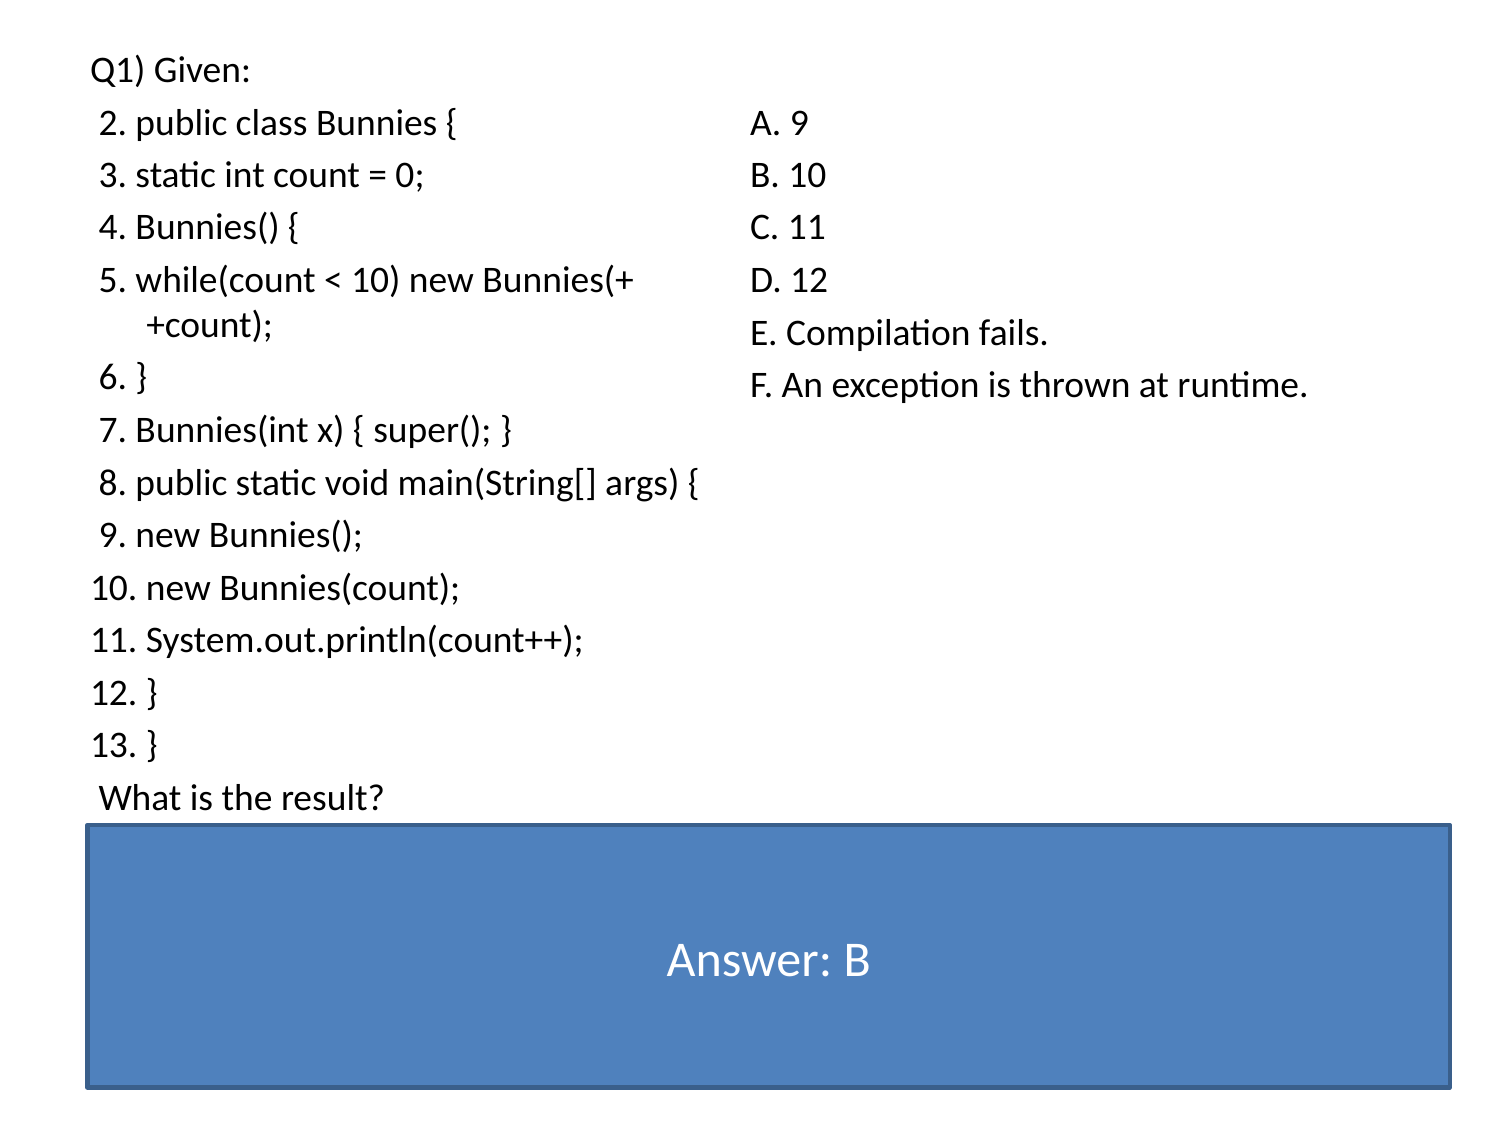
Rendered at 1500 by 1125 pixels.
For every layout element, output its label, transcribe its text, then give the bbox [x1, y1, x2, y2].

text_box Answer: B [85, 823, 1452, 1090]
list Q1) Given: 2. public class Bunnies { 3. static int count = 0; 4. Bunnies() { 5. while(count < 10) new Bunnies(++count); 6. } 7. Bunnies(int x) { super(); } 8. public static void main(String[] args) { 9. new Bunnies(); 10. new Bunnies(count); 11. System.out.println(count++); 12. } 13. } What is the result? A. 9 B. 10 C. 11 D. 12 E. Compilation fails. F. An exception is thrown at runtime. [75, 37, 1425, 1088]
